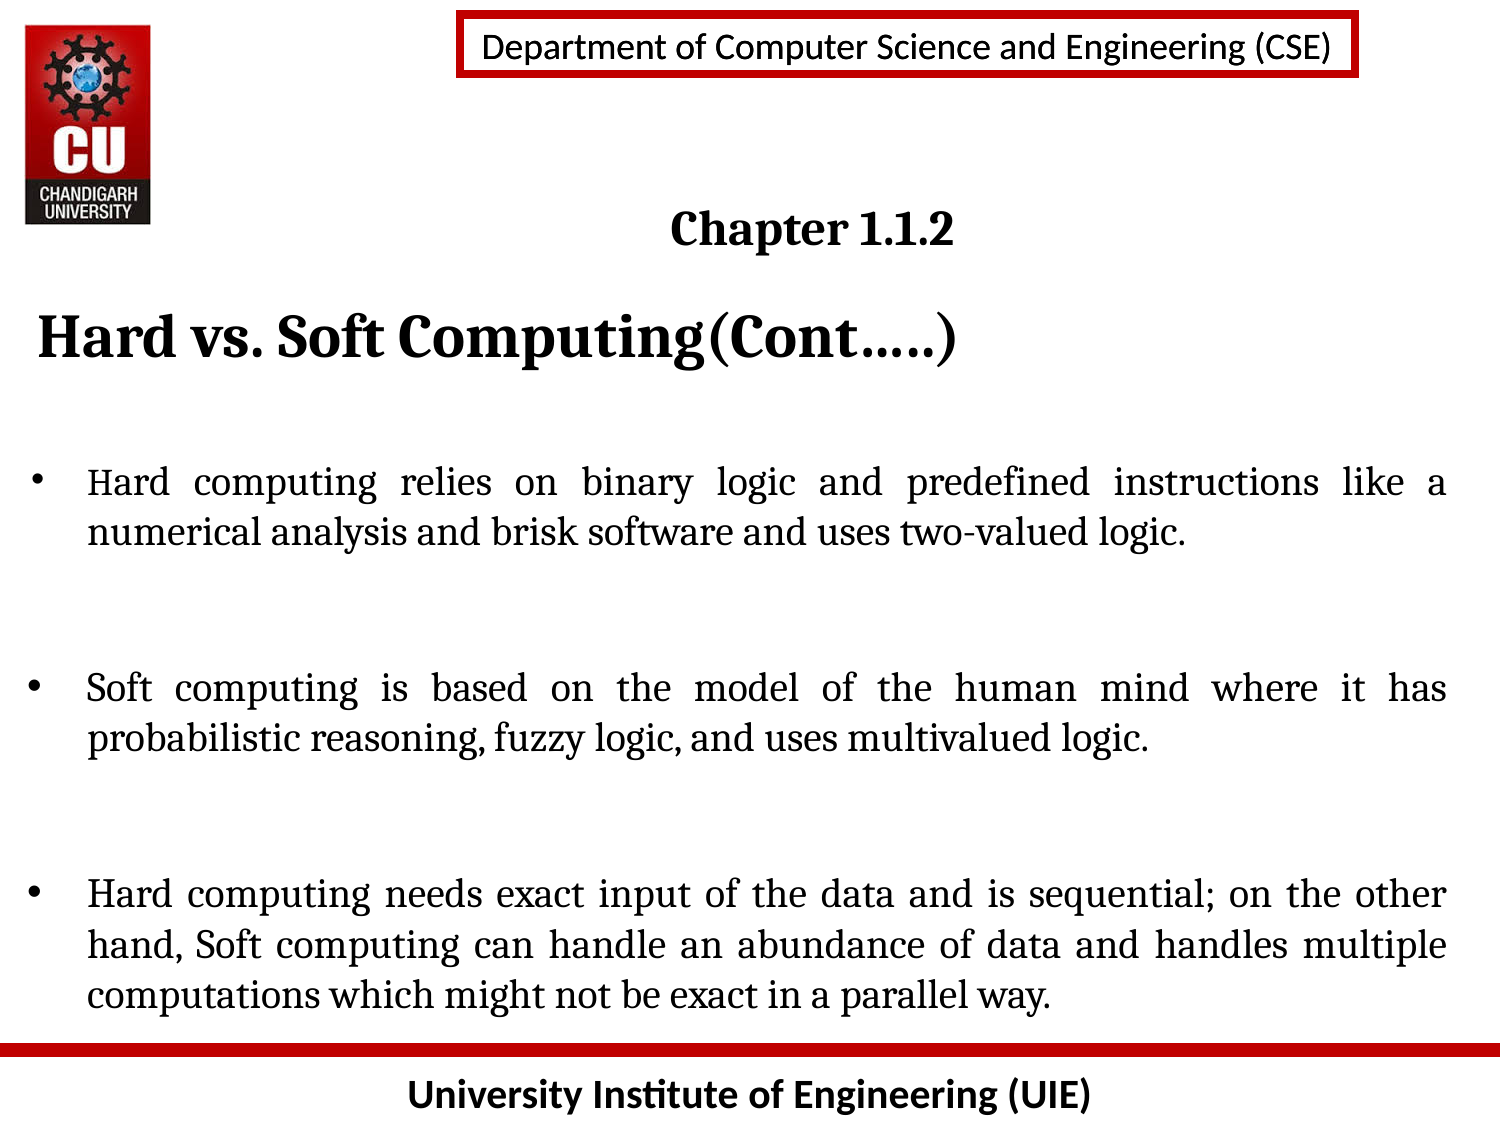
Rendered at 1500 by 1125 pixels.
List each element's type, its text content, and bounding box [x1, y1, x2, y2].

list Hard vs. Soft Computing(Cont…..) Hard computing relies on binary logic and predefined instructions like a numerical analysis and brisk software and uses two-valued logic. Soft computing is based on the model of the human mind where it has probabilistic reasoning, fuzzy logic, and uses multivalued logic. Hard computing needs exact input of the data and is sequential; on the other hand, Soft computing can handle an abundance of data and handles multiple computations which might not be exact in a parallel way. [0, 287, 1463, 1025]
picture [24, 24, 151, 225]
title Chapter 1.1.2 [162, 174, 1463, 275]
